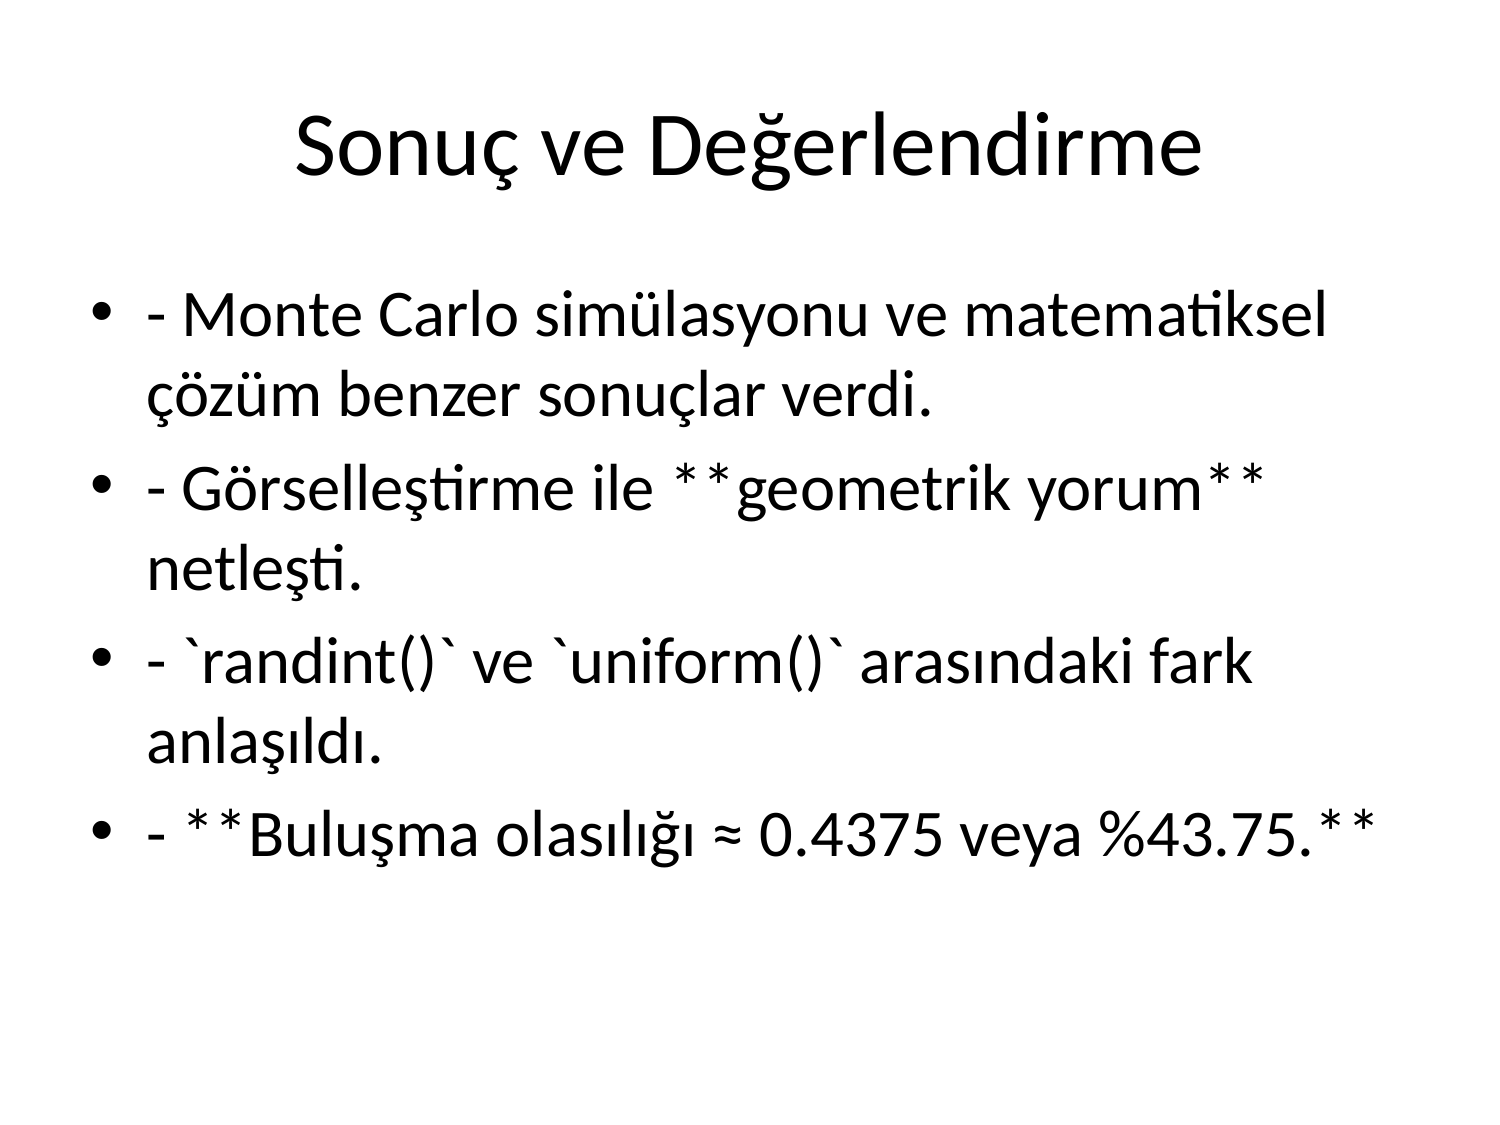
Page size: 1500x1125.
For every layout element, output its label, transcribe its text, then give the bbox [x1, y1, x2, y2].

list - Monte Carlo simülasyonu ve matematiksel çözüm benzer sonuçlar verdi. - Görselleştirme ile **geometrik yorum** netleşti. - `randint()` ve `uniform()` arasındaki fark anlaşıldı. - **Buluşma olasılığı ≈ 0.4375 veya %43.75.** [75, 262, 1425, 1005]
title Sonuç ve Değerlendirme [75, 45, 1425, 233]
